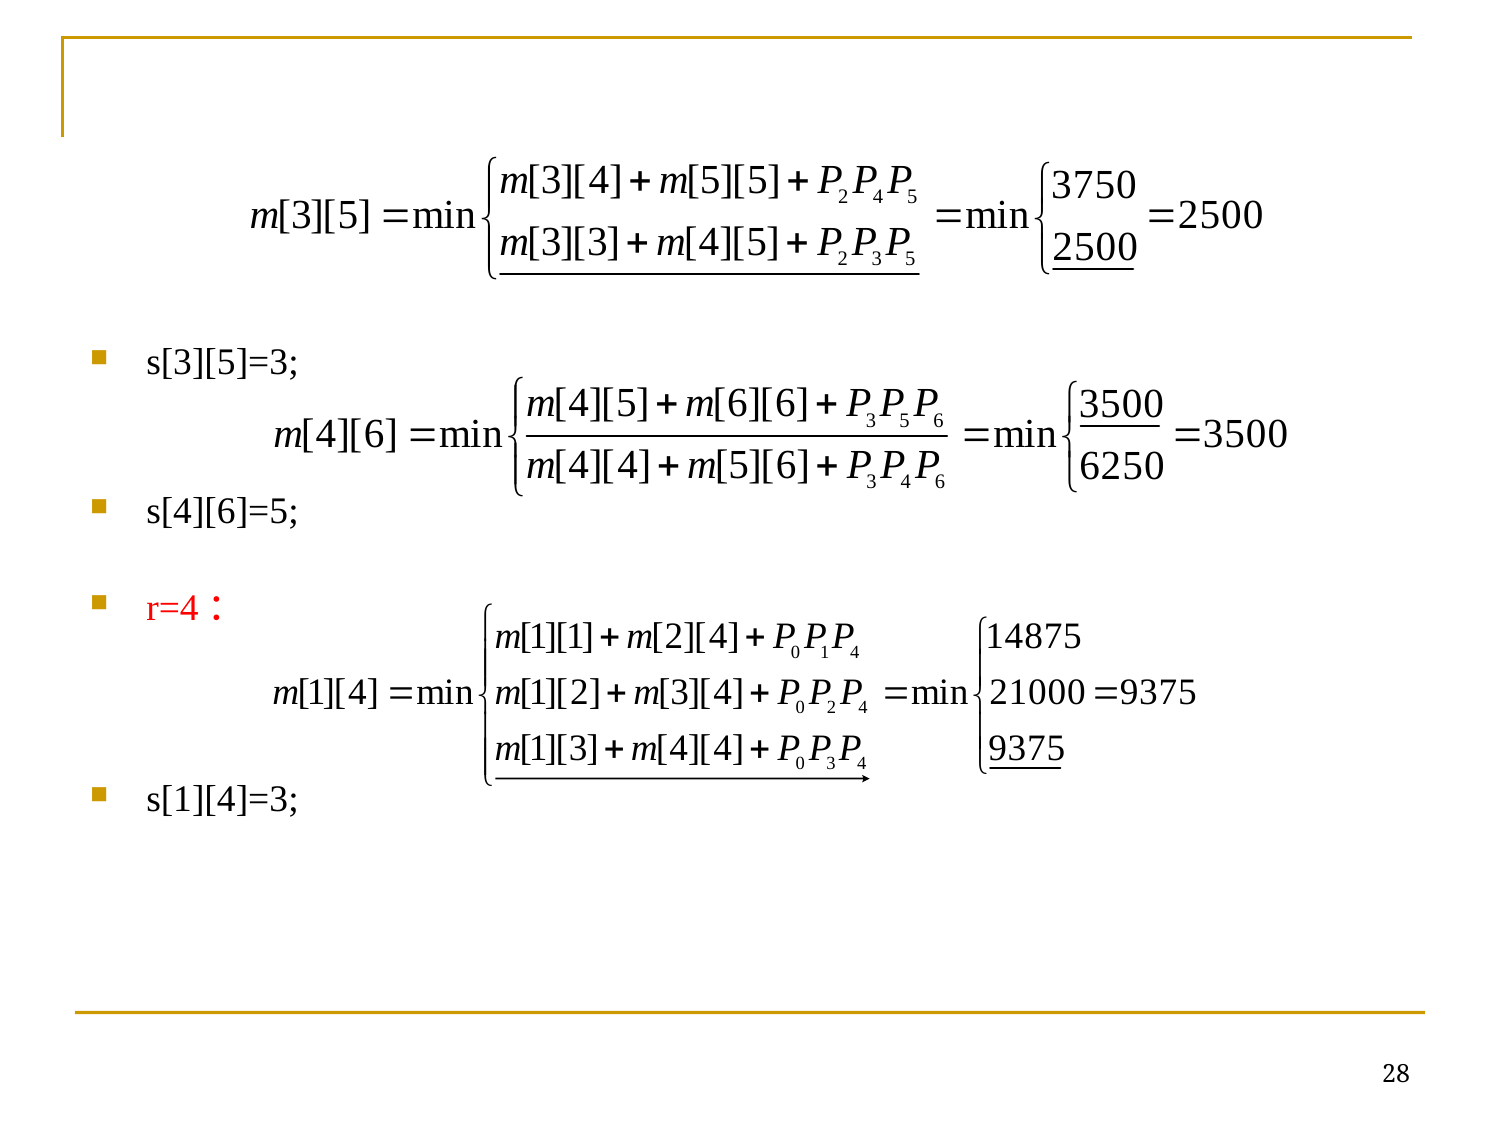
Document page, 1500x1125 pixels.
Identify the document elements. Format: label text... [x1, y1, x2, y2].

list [265, 596, 1203, 794]
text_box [241, 146, 1270, 291]
slide_number 28 [1074, 1023, 1426, 1100]
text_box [265, 368, 1294, 506]
list s[3][5]=3; s[4][6]=5; r=4： s[1][4]=3; [74, 529, 738, 1006]
list s[3][5]=3; s[4][6]=5; r=4： s[1][4]=3; [74, 262, 738, 528]
